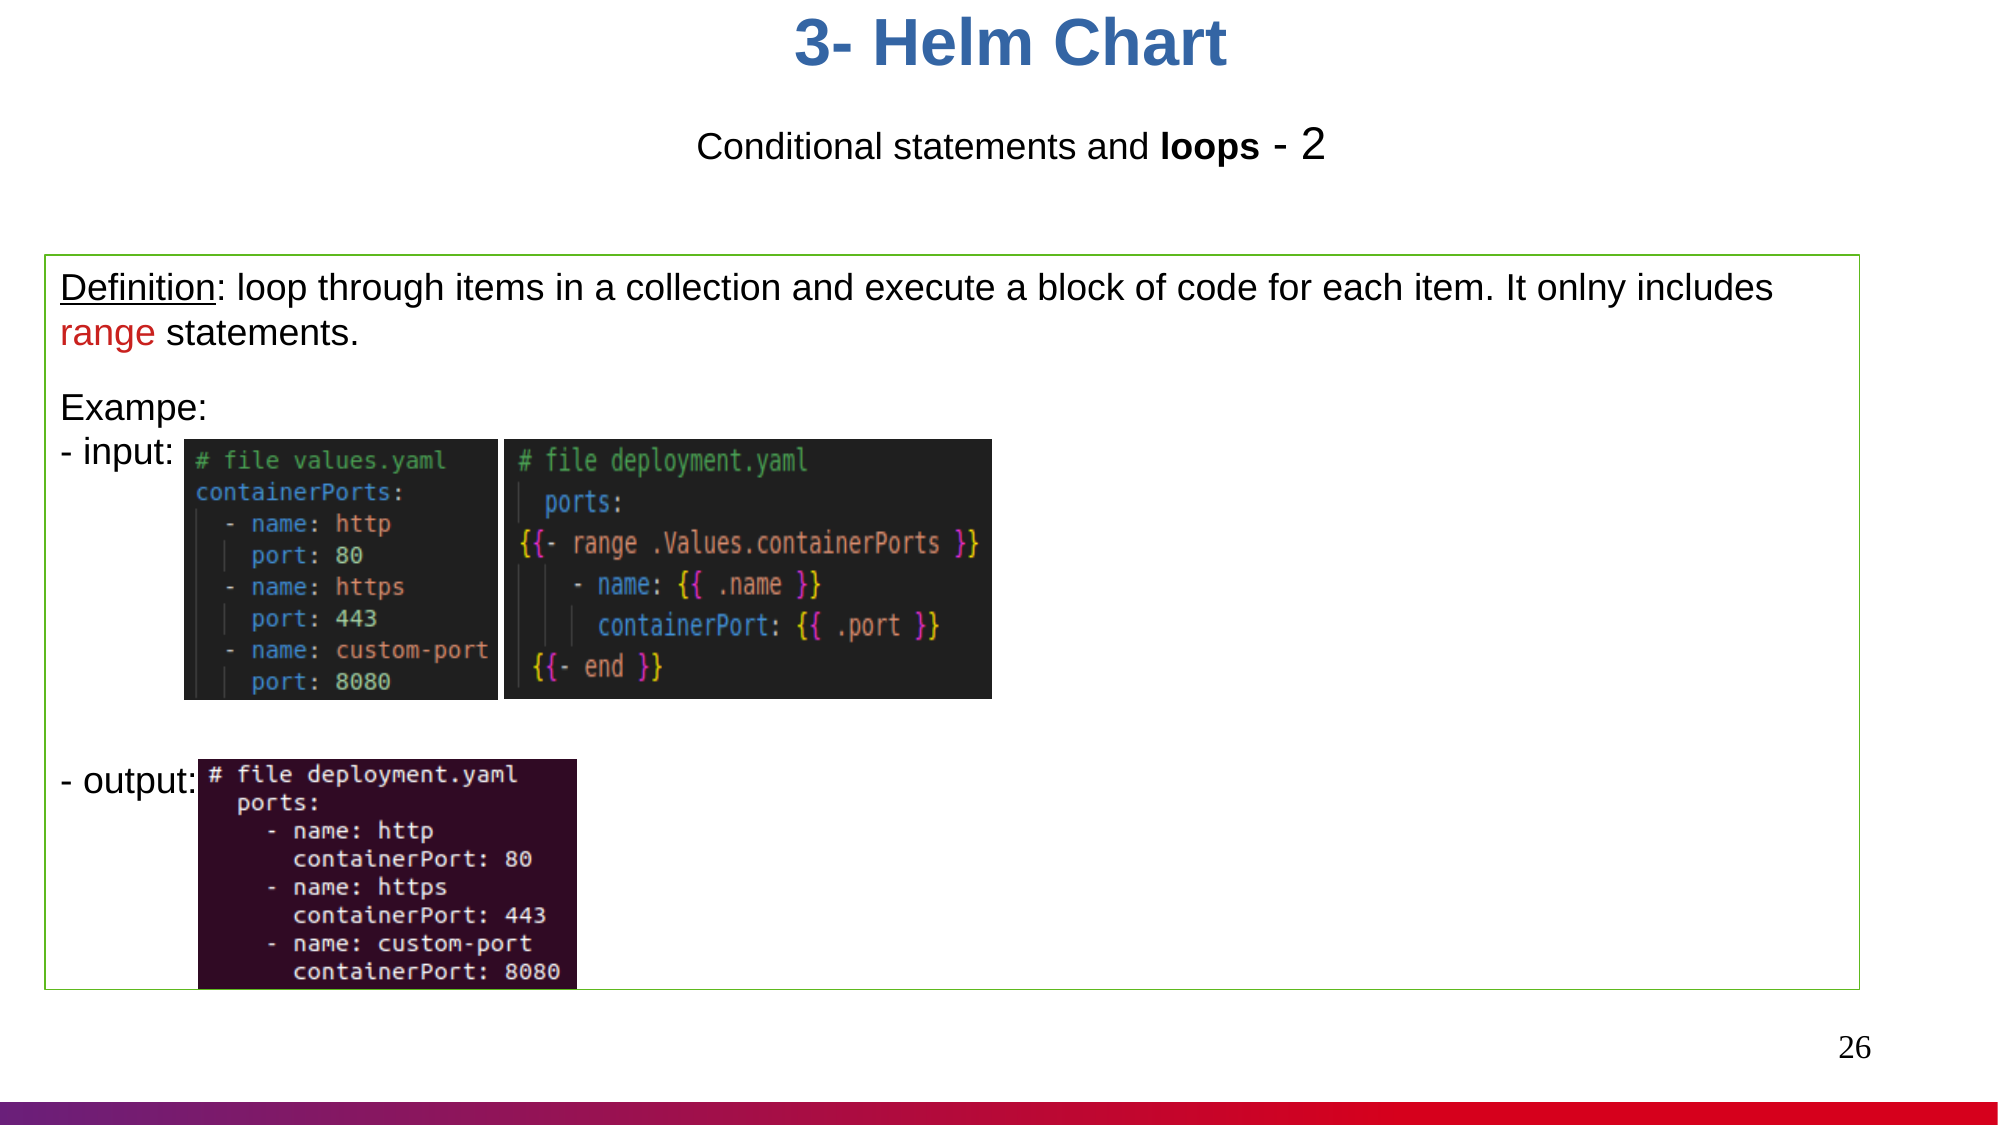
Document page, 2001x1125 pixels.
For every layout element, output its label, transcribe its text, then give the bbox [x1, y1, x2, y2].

picture [504, 439, 992, 699]
picture [198, 759, 577, 989]
text_box 3- Helm Chart Conditional statements and loops - 2 [112, 0, 1911, 186]
text_box Definition: loop through items in a collection and execute a block of code for each item. It onlny includes range statements. Exampe: - input: - output: [45, 254, 1860, 990]
text_box <number> [1724, 1017, 1986, 1086]
picture [183, 438, 499, 701]
